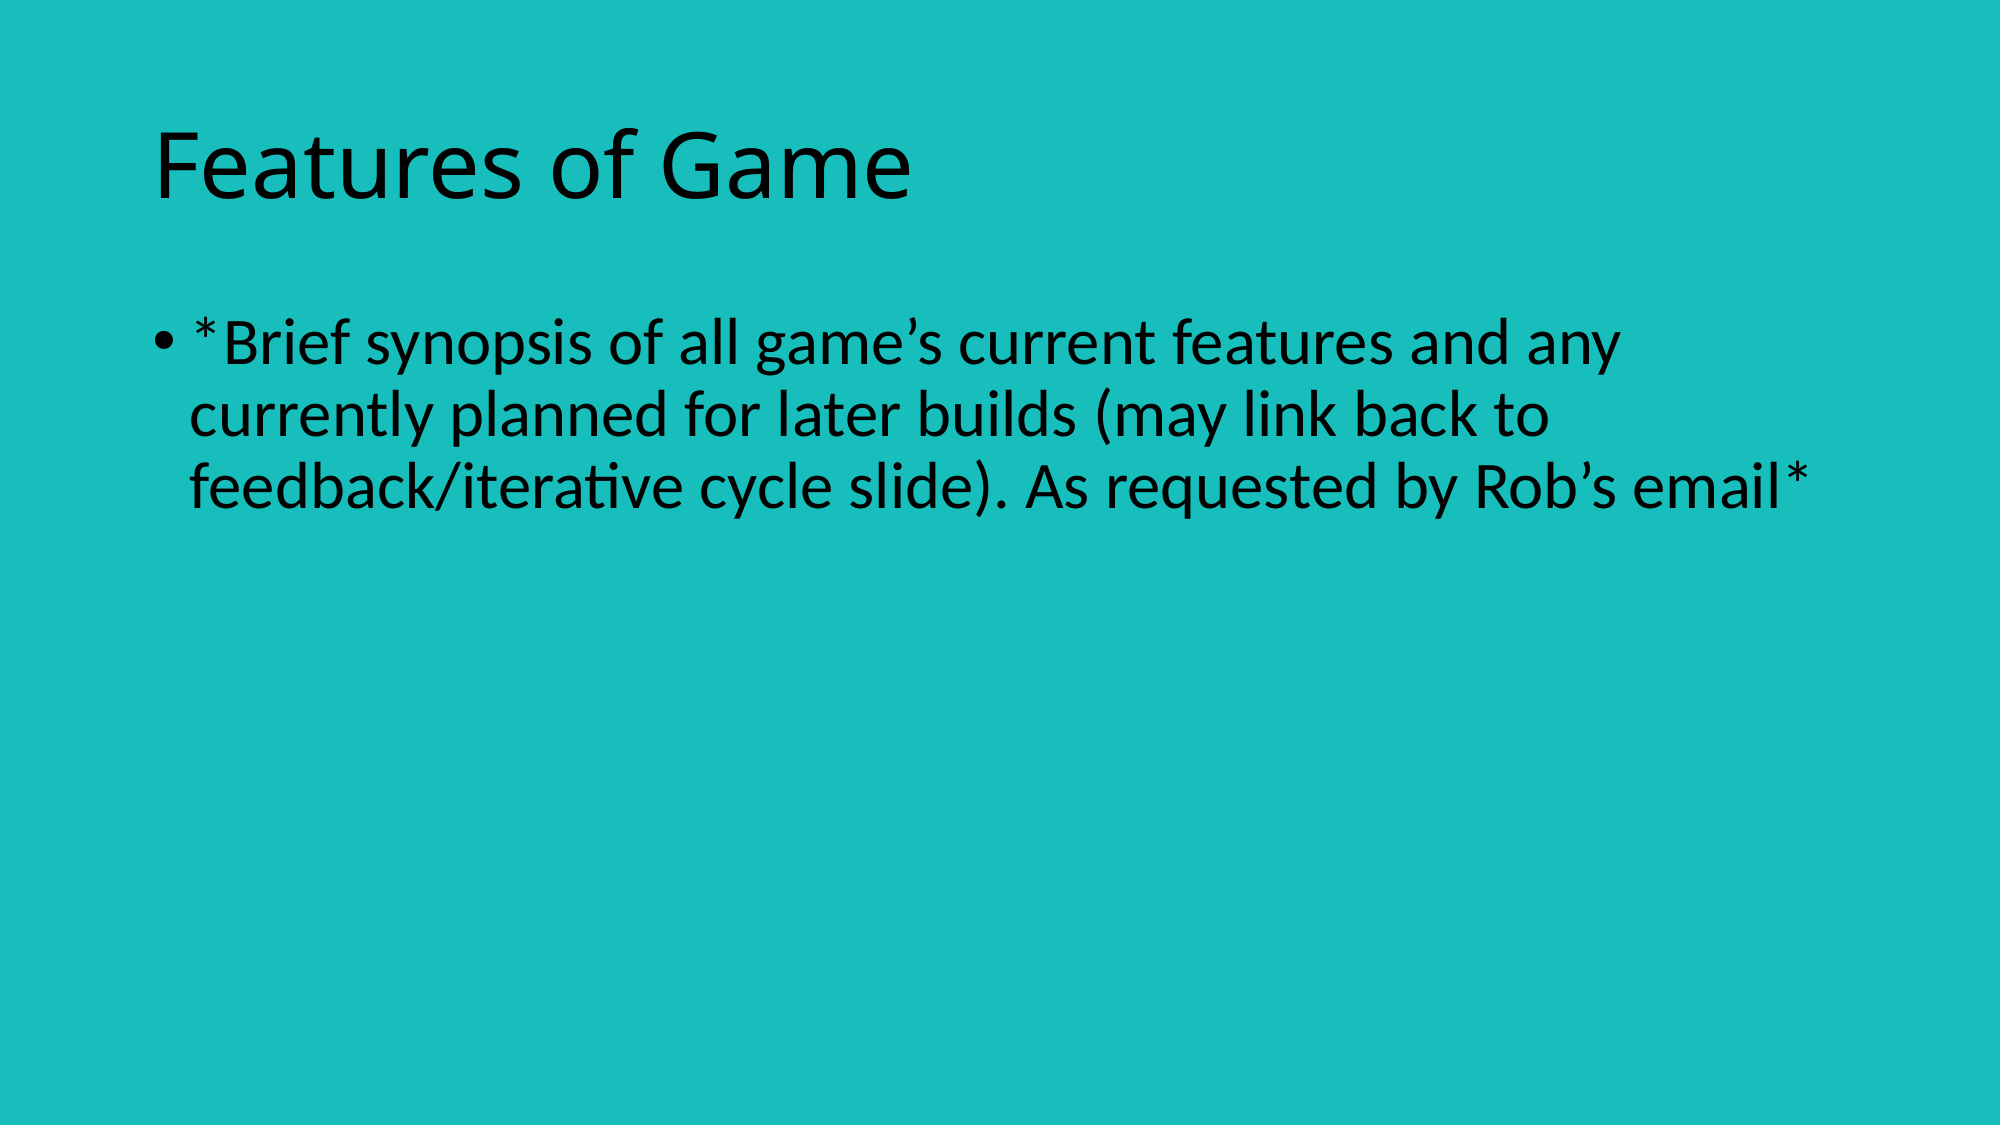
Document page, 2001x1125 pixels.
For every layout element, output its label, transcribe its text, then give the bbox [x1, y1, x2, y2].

title Features of Game [137, 59, 1863, 278]
list *Brief synopsis of all game’s current features and any currently planned for later builds (may link back to feedback/iterative cycle slide). As requested by Rob’s email* [137, 299, 1863, 1014]
